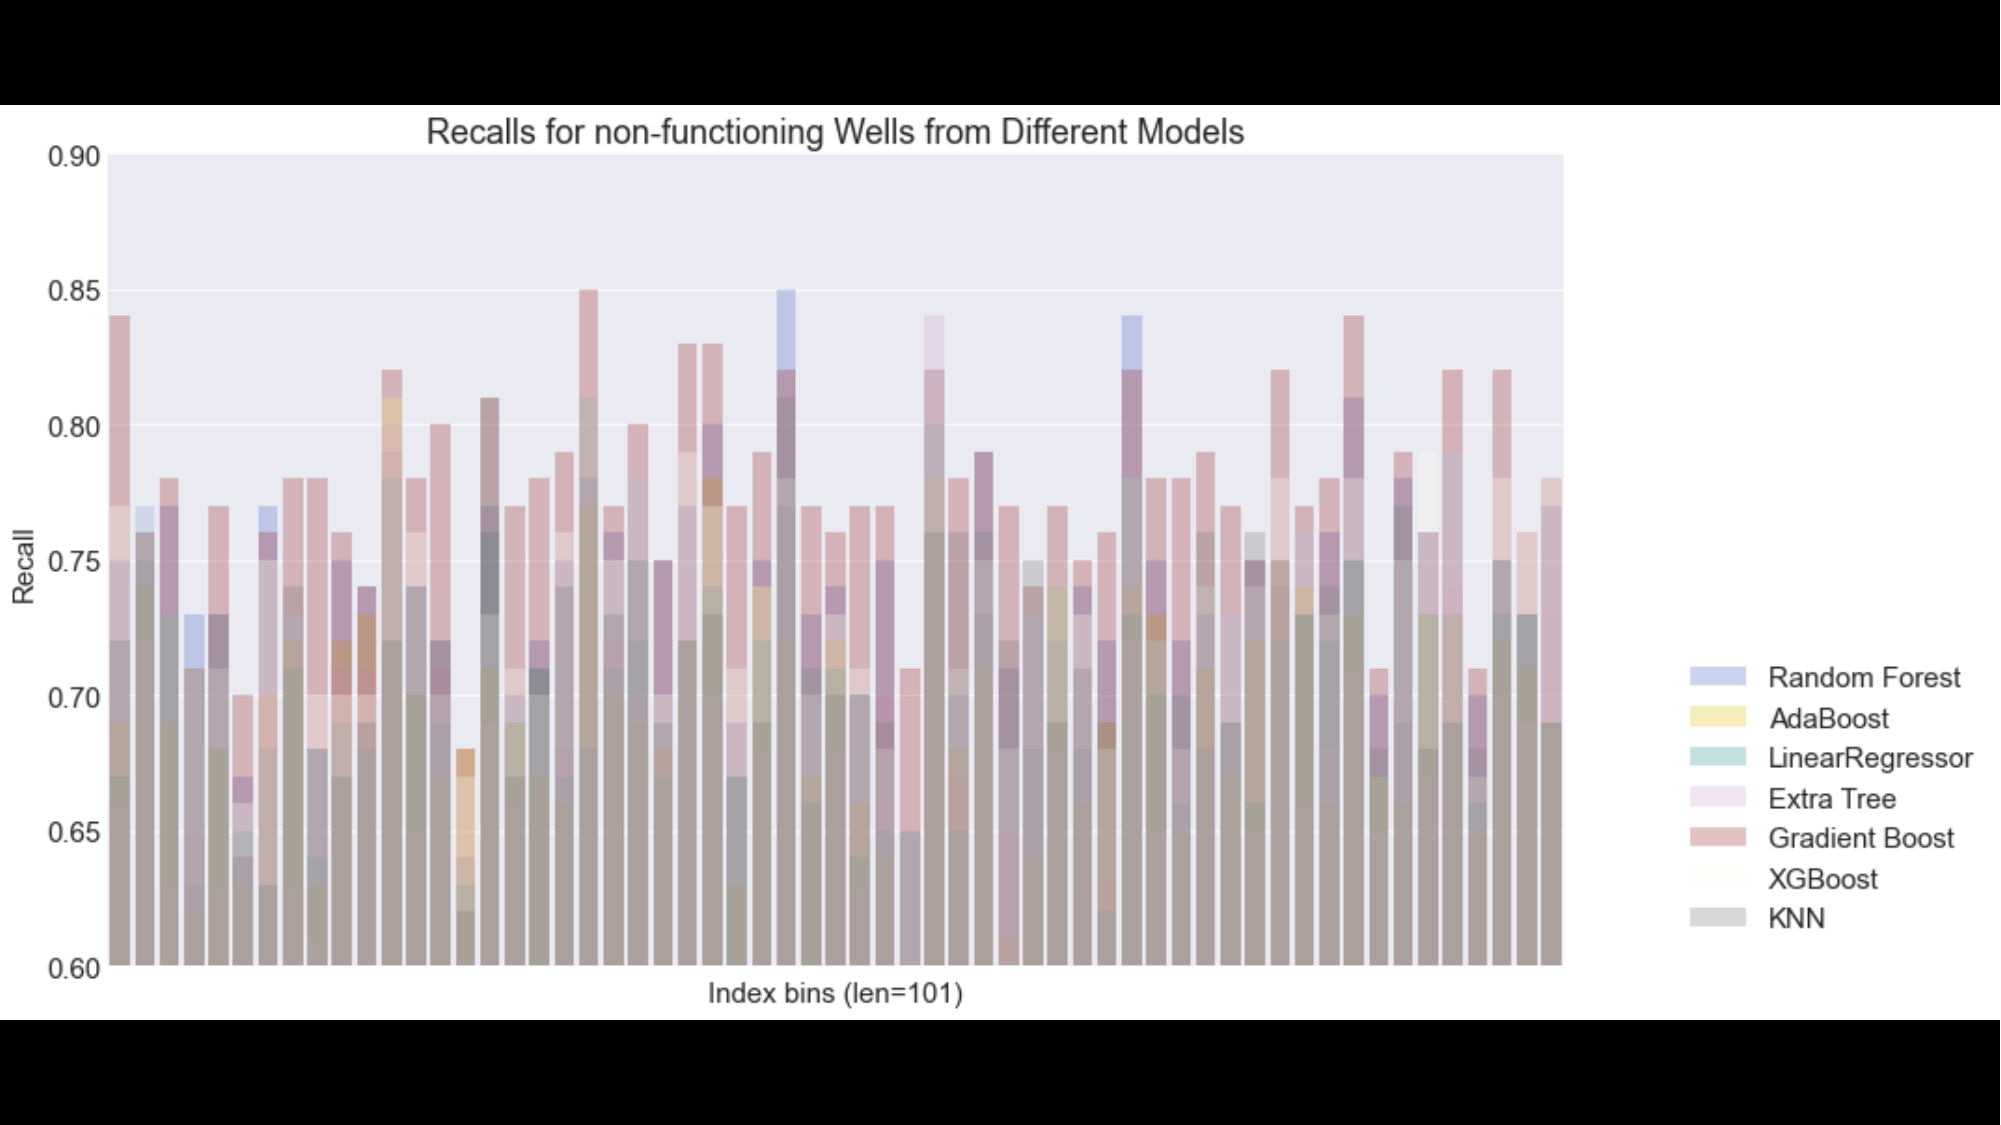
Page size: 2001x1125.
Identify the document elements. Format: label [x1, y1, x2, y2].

picture [0, 105, 2000, 1020]
